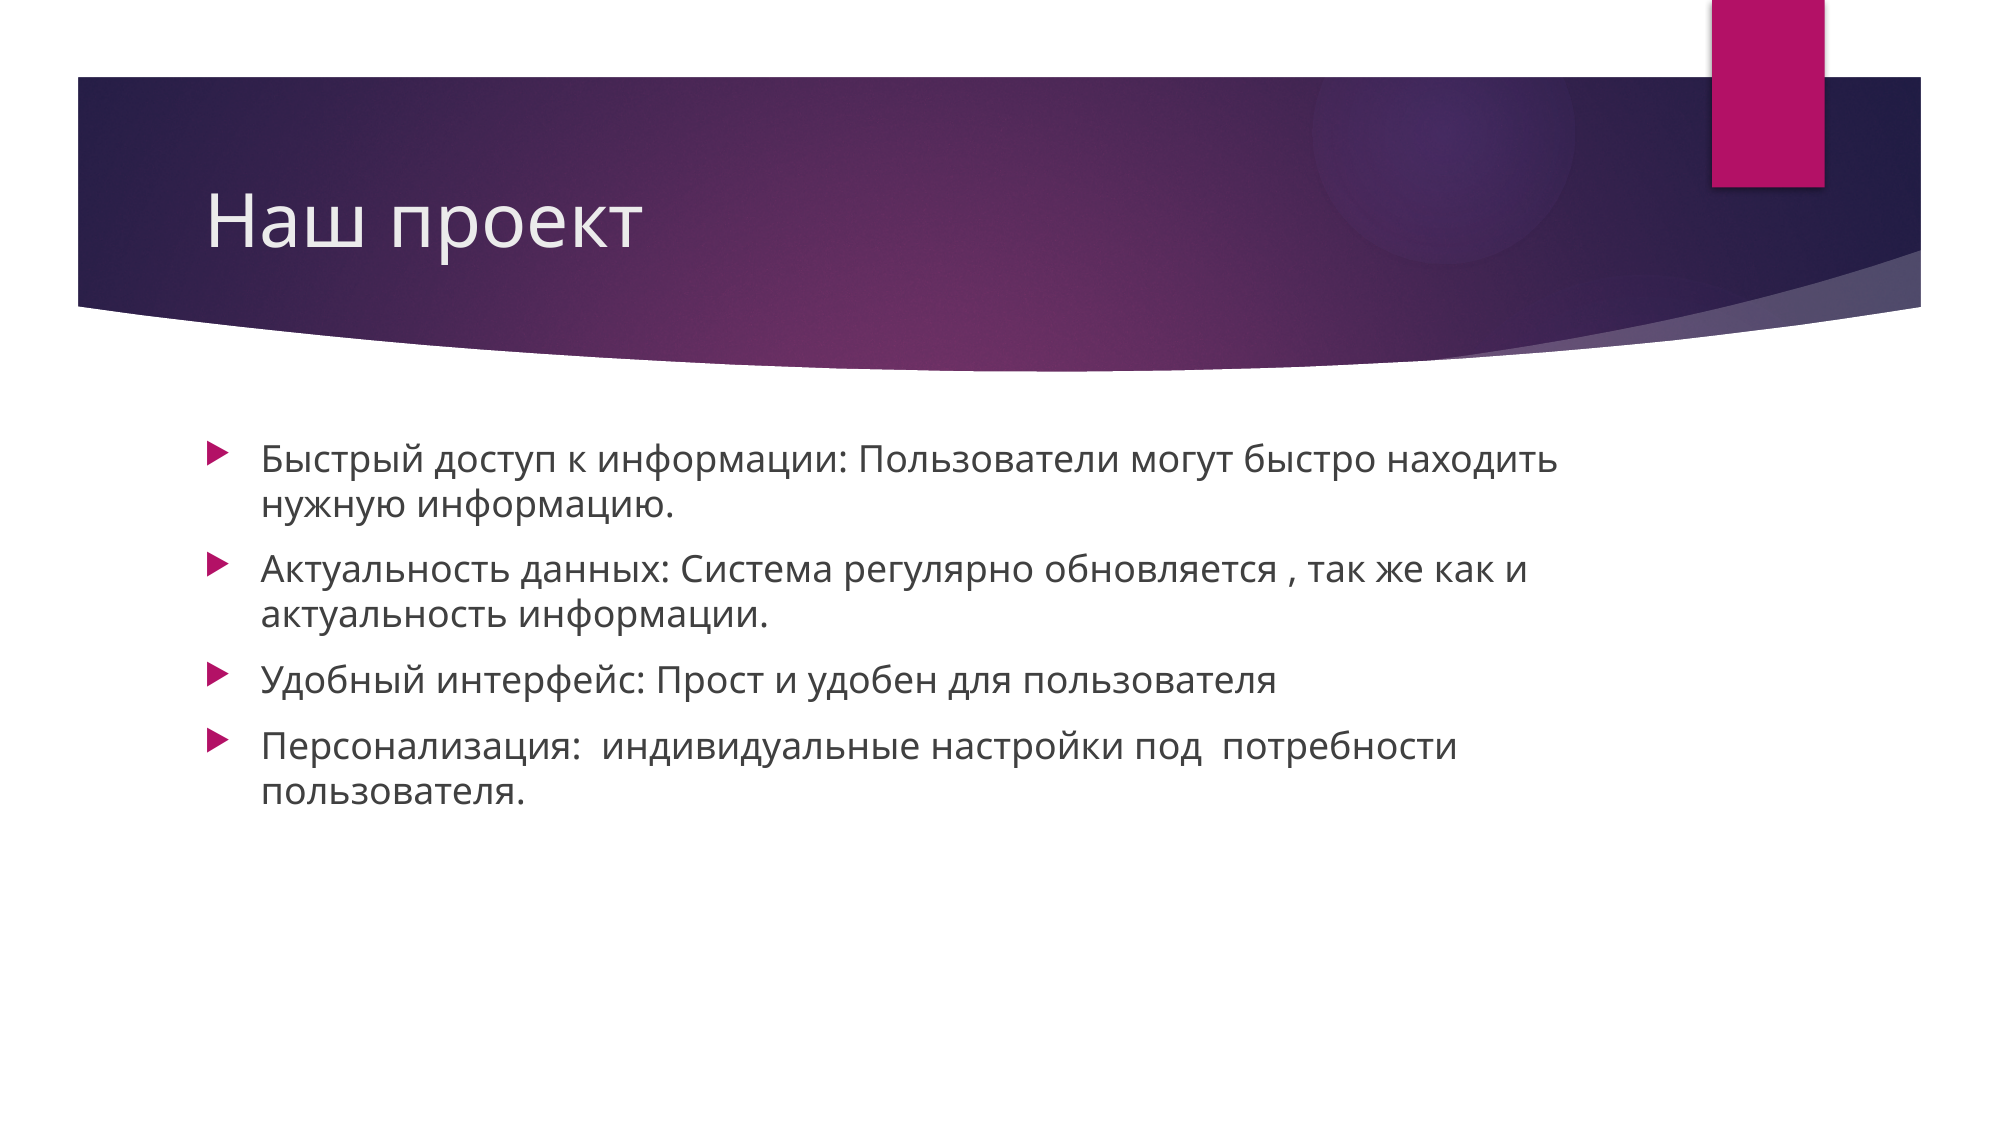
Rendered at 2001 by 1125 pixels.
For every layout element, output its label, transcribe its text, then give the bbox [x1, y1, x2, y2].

list Быстрый доступ к информации: Пользователи могут быстро находить нужную информацию. Актуальность данных: Система регулярно обновляется , так же как и актуальность информации. Удобный интерфейс: Прост и удобен для пользователя Персонализация: индивидуальные настройки под потребности пользователя. [189, 427, 1638, 988]
title Наш проект [189, 159, 1627, 276]
